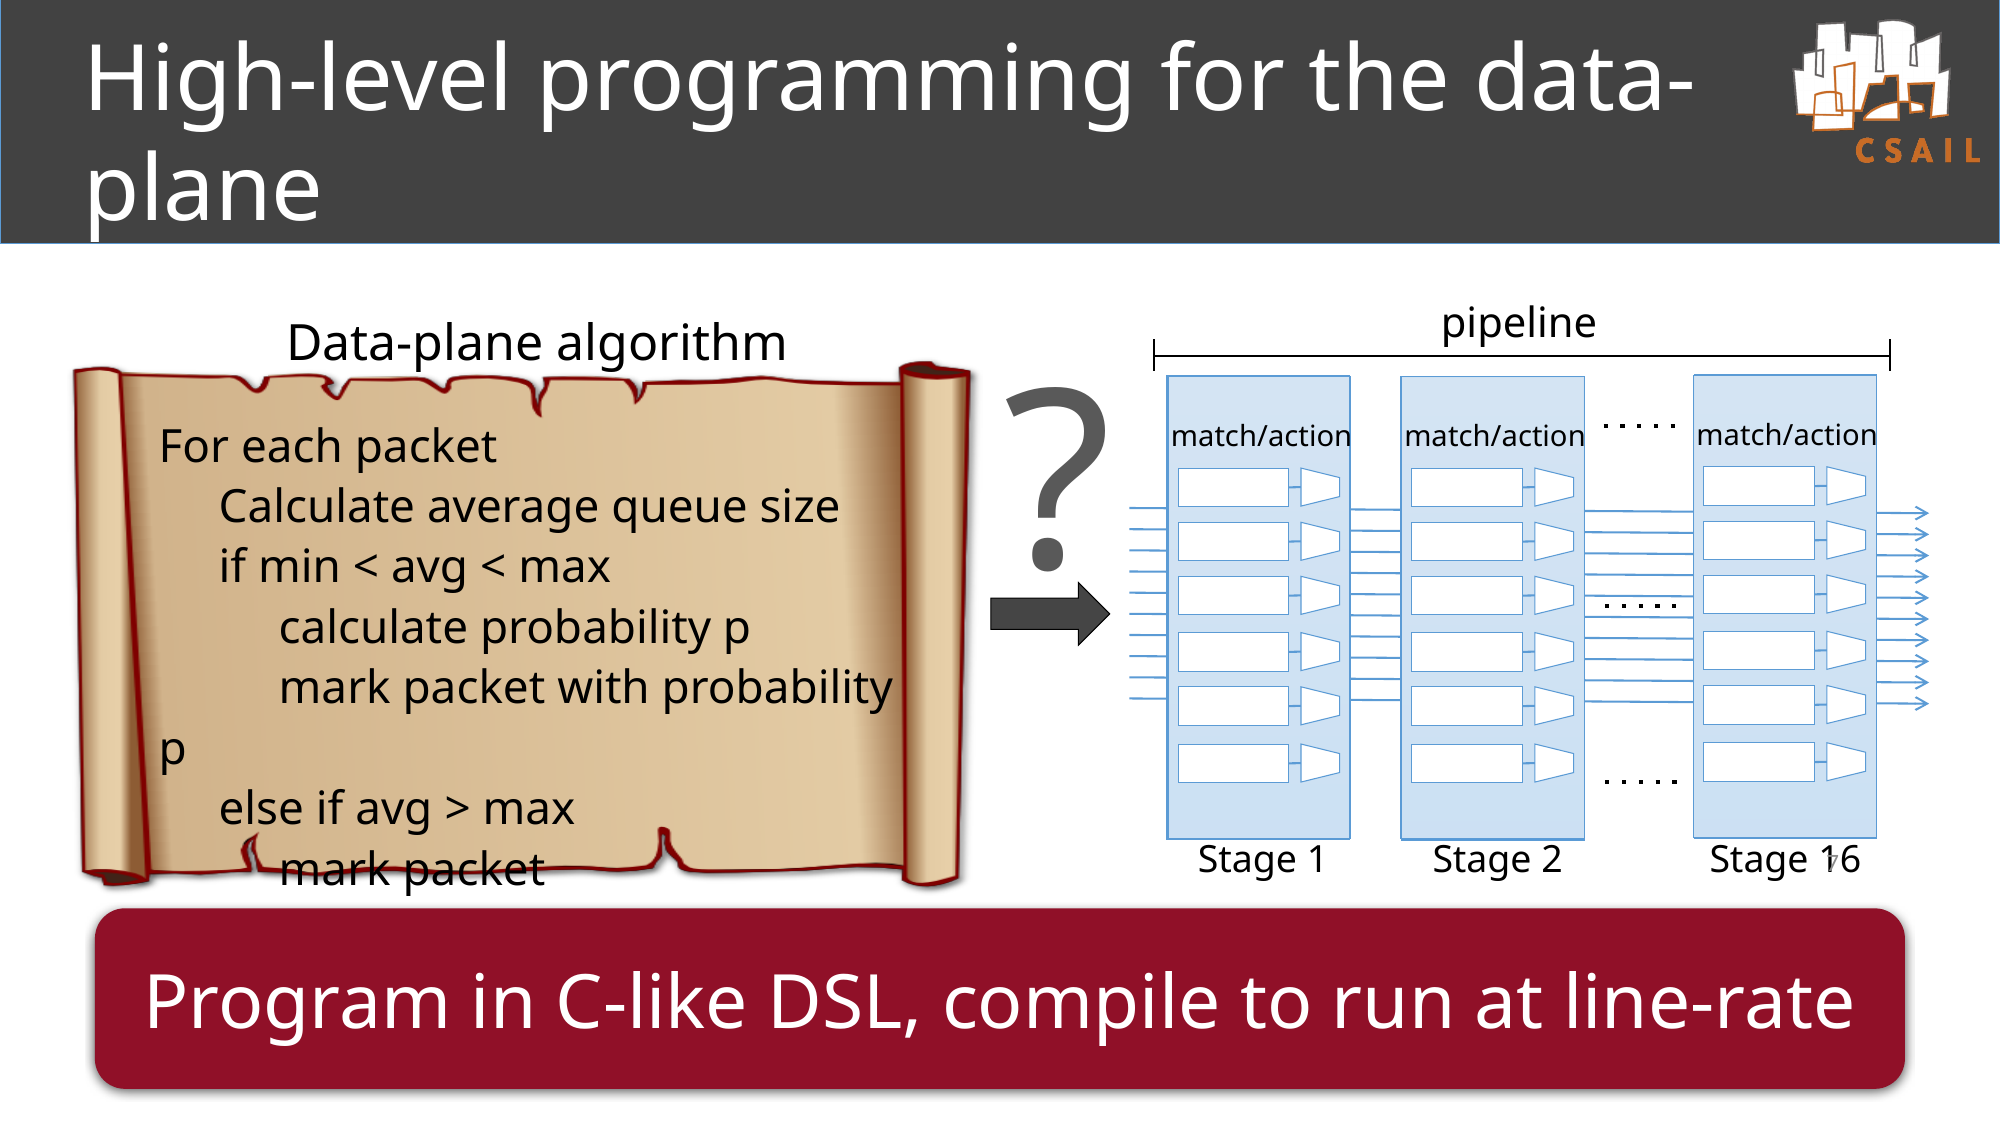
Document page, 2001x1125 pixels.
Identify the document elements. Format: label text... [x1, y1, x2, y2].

title High-level programming for the data-plane [68, 20, 1844, 238]
text_box Program in C-like DSL, compile to run at line-rate [94, 908, 1905, 1089]
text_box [1129, 285, 1930, 889]
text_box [67, 303, 983, 923]
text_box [978, 307, 1138, 646]
picture [1792, 19, 1980, 163]
